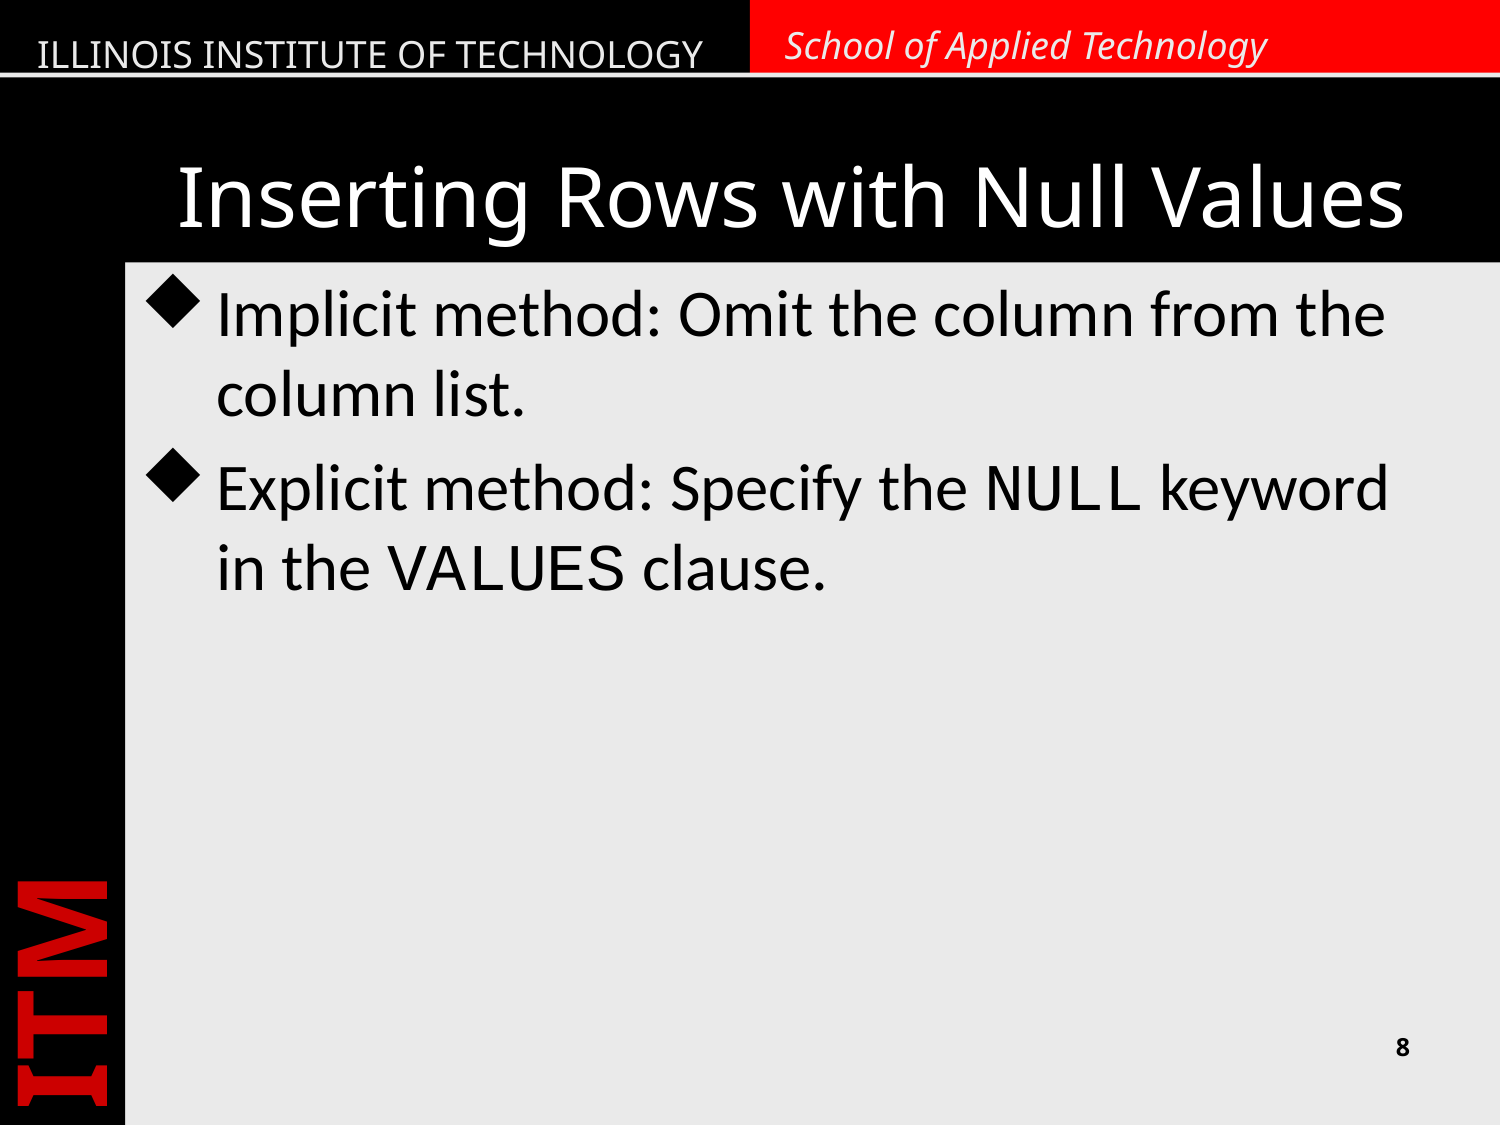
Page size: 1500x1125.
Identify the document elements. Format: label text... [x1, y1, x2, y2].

title Inserting Rows with Null Values [162, 124, 1426, 262]
list Implicit method: Omit the column from the column list. Explicit method: Specify the NULL keyword in the VALUES clause. [124, 262, 1426, 1006]
slide_number 8 [1074, 1024, 1426, 1103]
